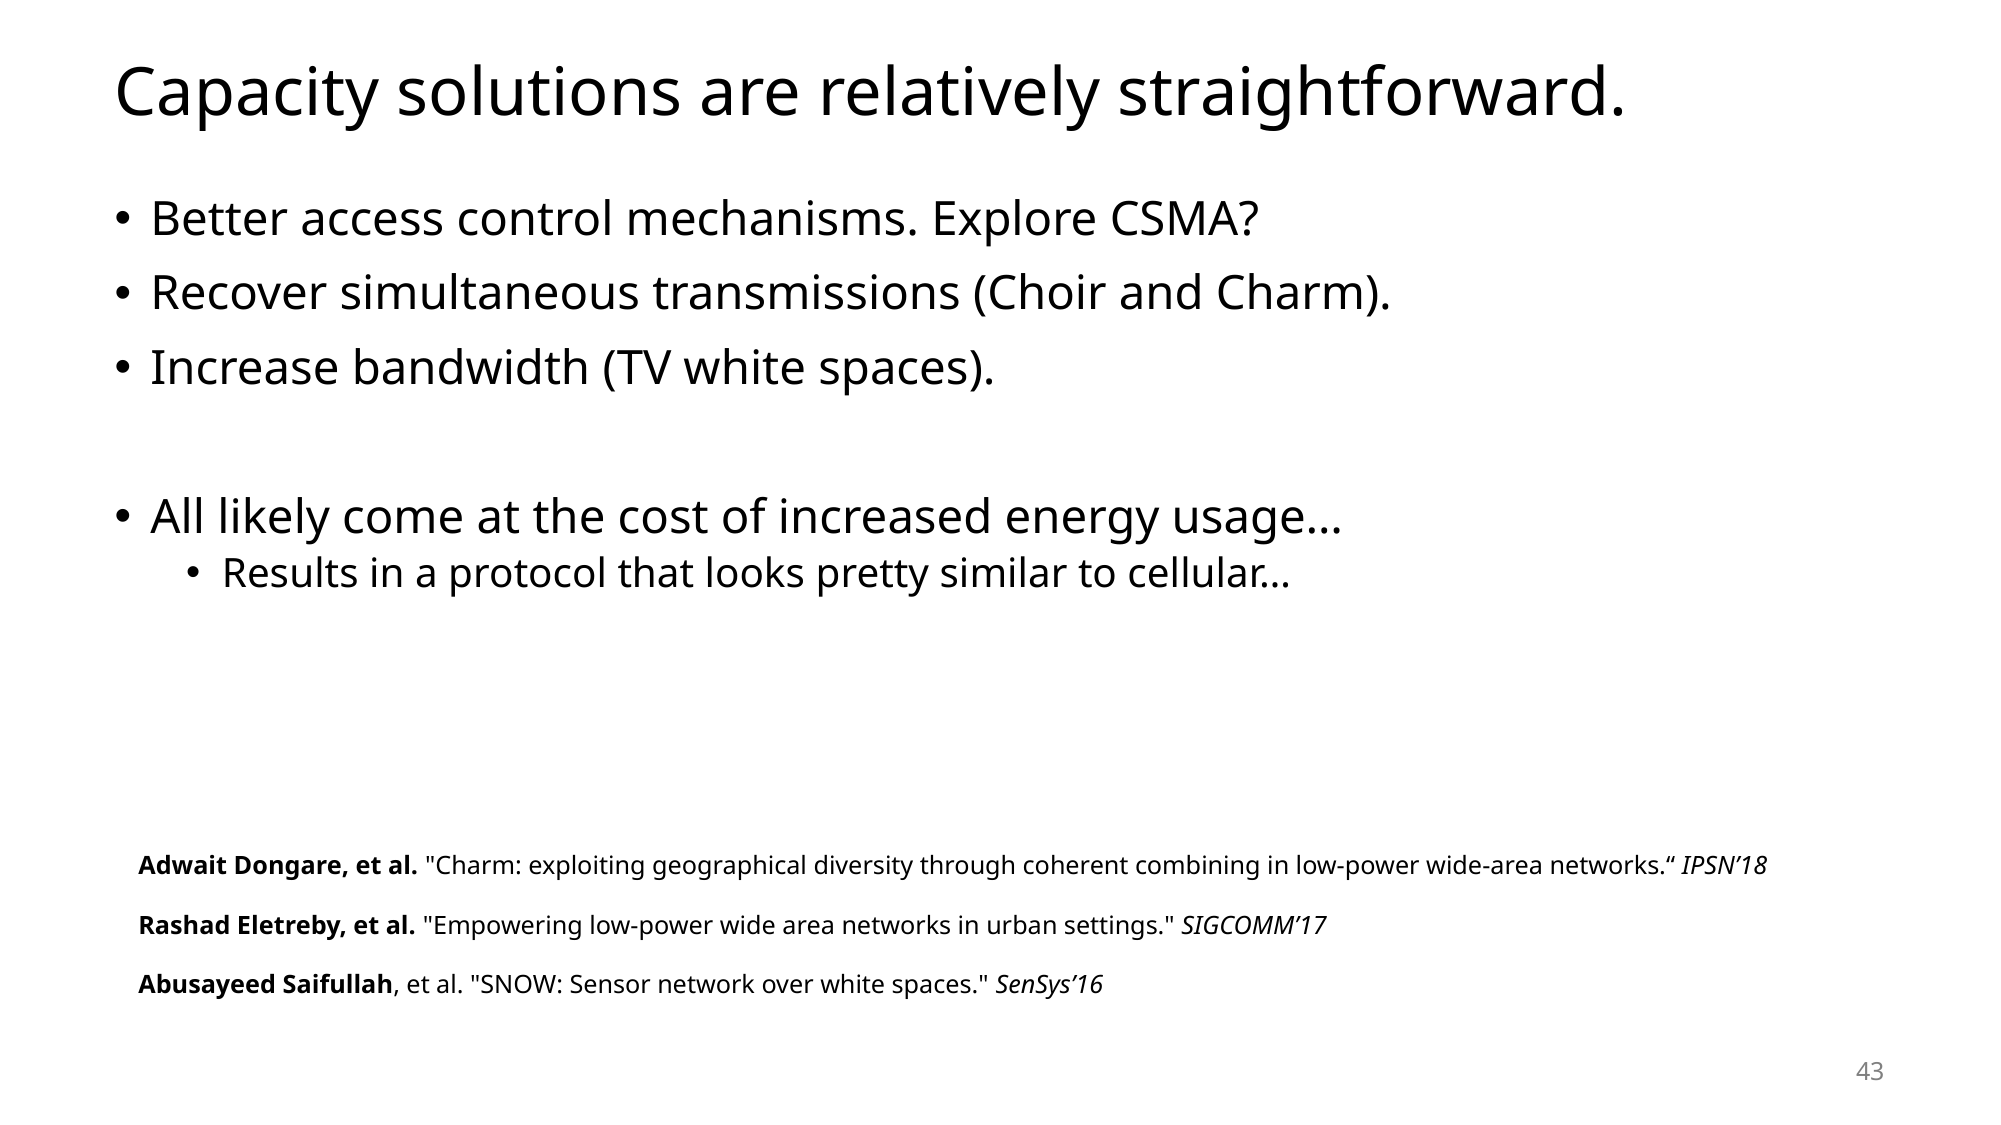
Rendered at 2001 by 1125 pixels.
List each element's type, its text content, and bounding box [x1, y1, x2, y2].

slide_number 43 [1749, 1042, 1900, 1103]
title Capacity solutions are relatively straightforward. [99, 37, 1900, 150]
list Better access control mechanisms. Explore CSMA? Recover simultaneous transmissions (Choir and Charm). Increase bandwidth (TV white spaces). All likely come at the cost of increased energy usage… Results in a protocol that looks pretty similar to cellular… Adwait Dongare, et al. "Charm: exploiting geographical diversity through coherent combining in low-power wide-area networks.“ IPSN’18 Rashad Eletreby, et al. "Empowering low-power wide area networks in urban settings." SIGCOMM’17 Abusayeed Saifullah, et al. "SNOW: Sensor network over white spaces." SenSys’16 [99, 187, 1900, 1013]
